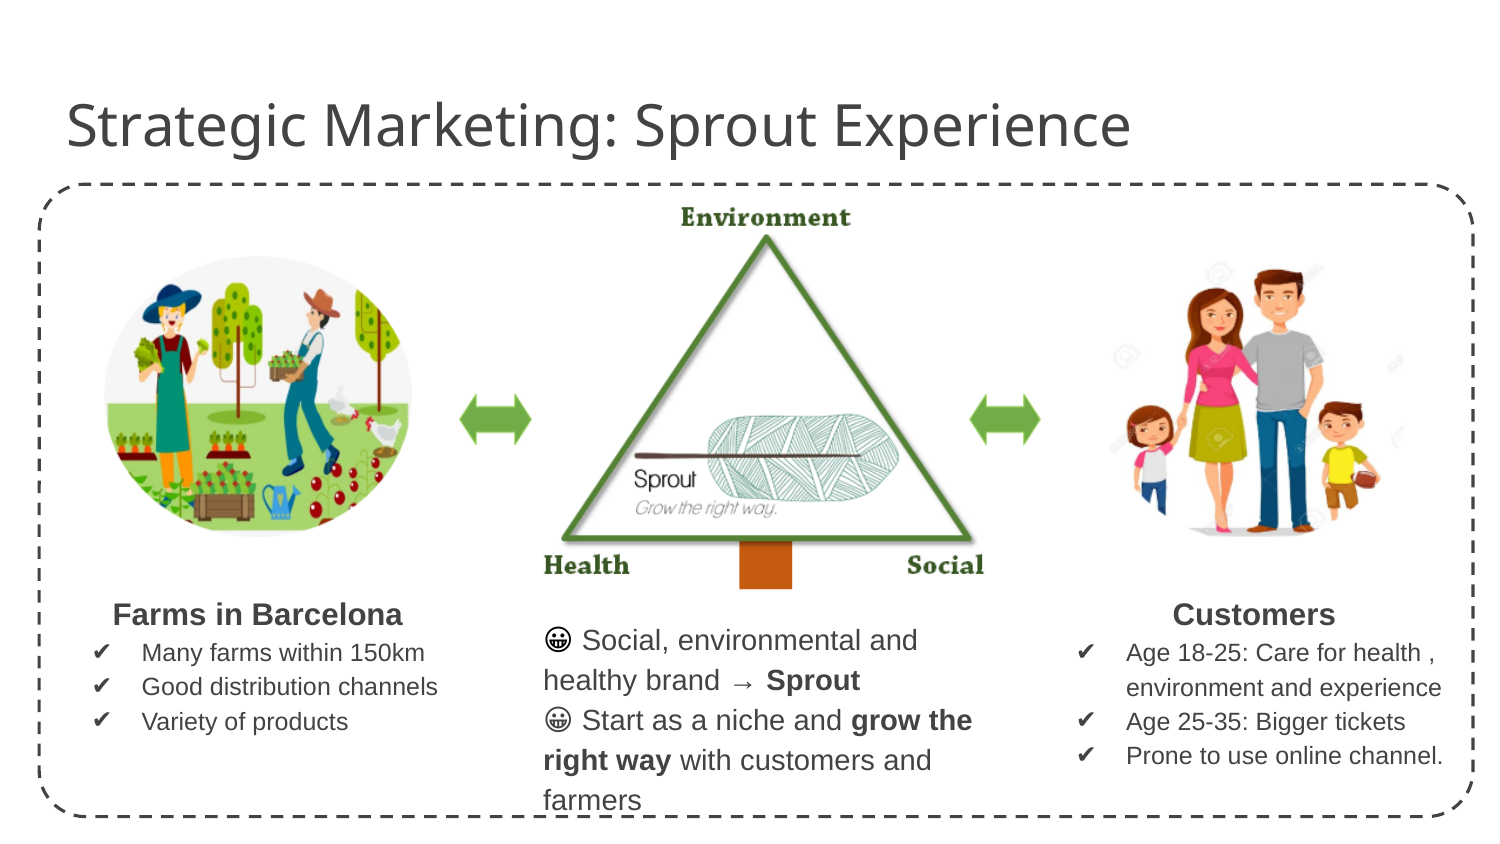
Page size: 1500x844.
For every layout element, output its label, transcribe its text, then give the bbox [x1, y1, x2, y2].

text_box [39, 184, 1474, 817]
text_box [104, 192, 1409, 601]
text_box 😀 Social, environmental and healthy brand → Sprout 😀 Start as a niche and grow the right way with customers and farmers [528, 609, 1021, 817]
text_box Farms in Barcelona Many farms within 150km Good distribution channels Variety of products [51, 573, 465, 779]
title Strategic Marketing: Sprout Experience [51, 72, 1449, 167]
text_box Customers Age 18-25: Care for health , environment and experience Age 25-35: Bigger tickets Prone to use online channel. [1035, 574, 1473, 817]
